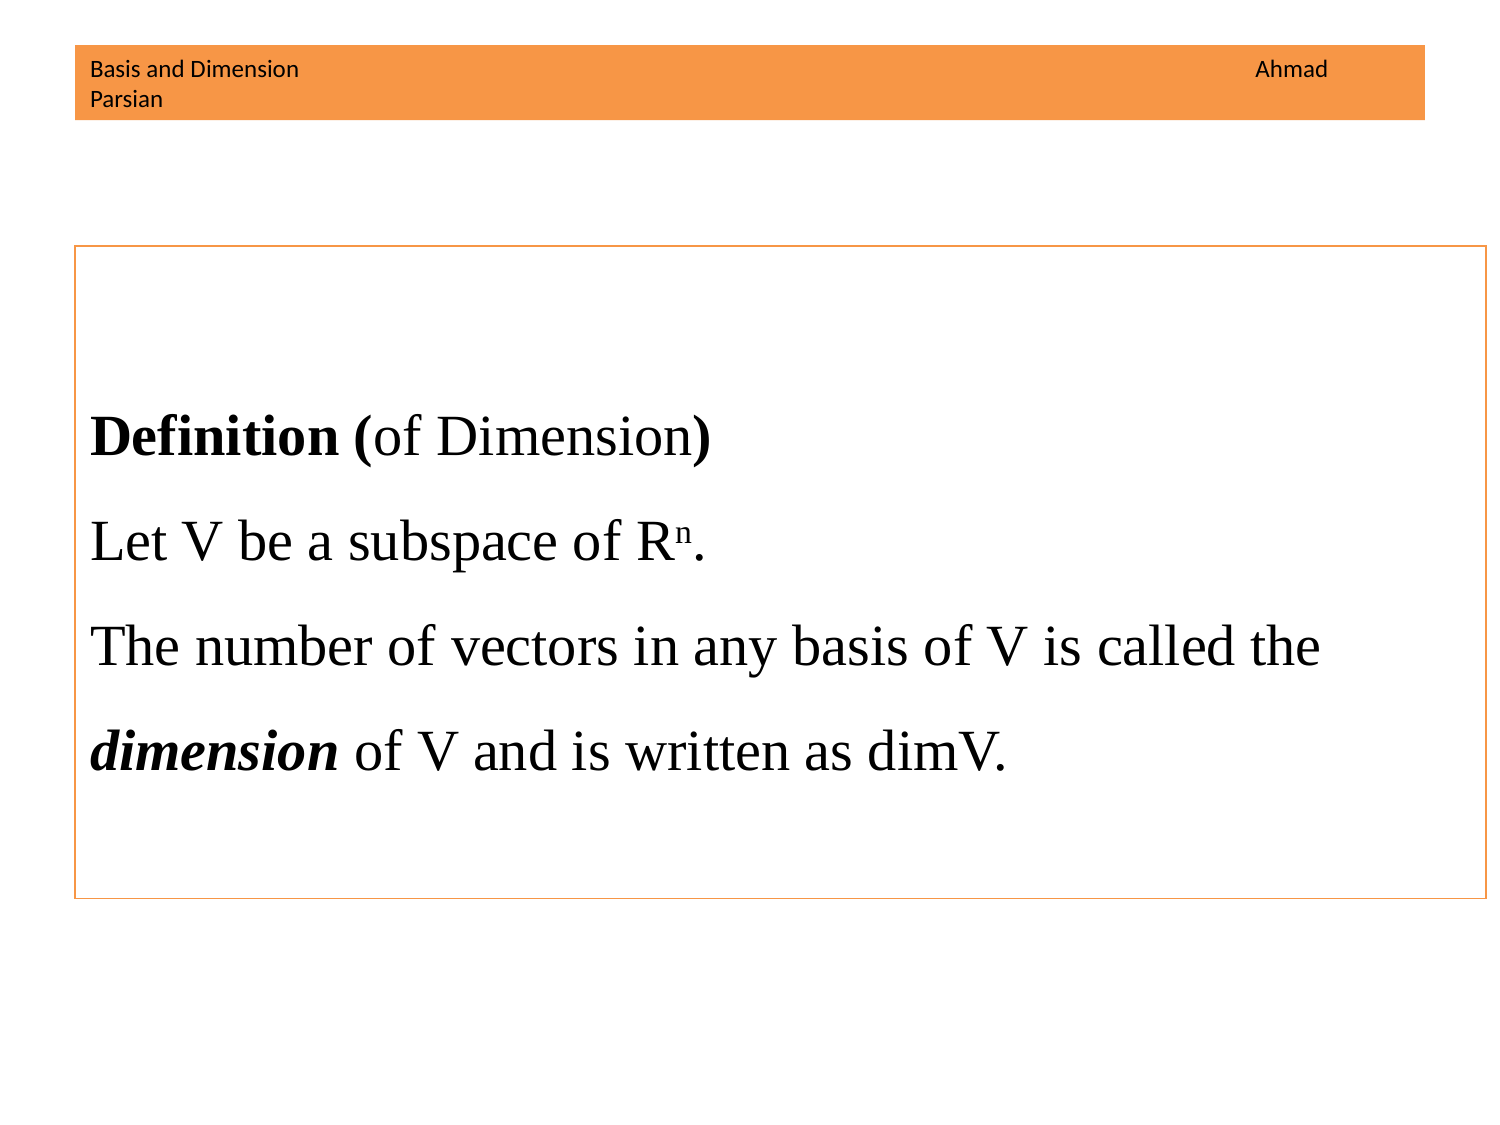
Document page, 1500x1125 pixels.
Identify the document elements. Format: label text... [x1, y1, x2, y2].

list Definition (of Dimension) Let V be a subspace of Rn. The number of vectors in any basis of V is called the dimension of V and is written as dimV. [75, 245, 1487, 899]
title Basis and Dimension Ahmad Parsian [75, 45, 1425, 121]
